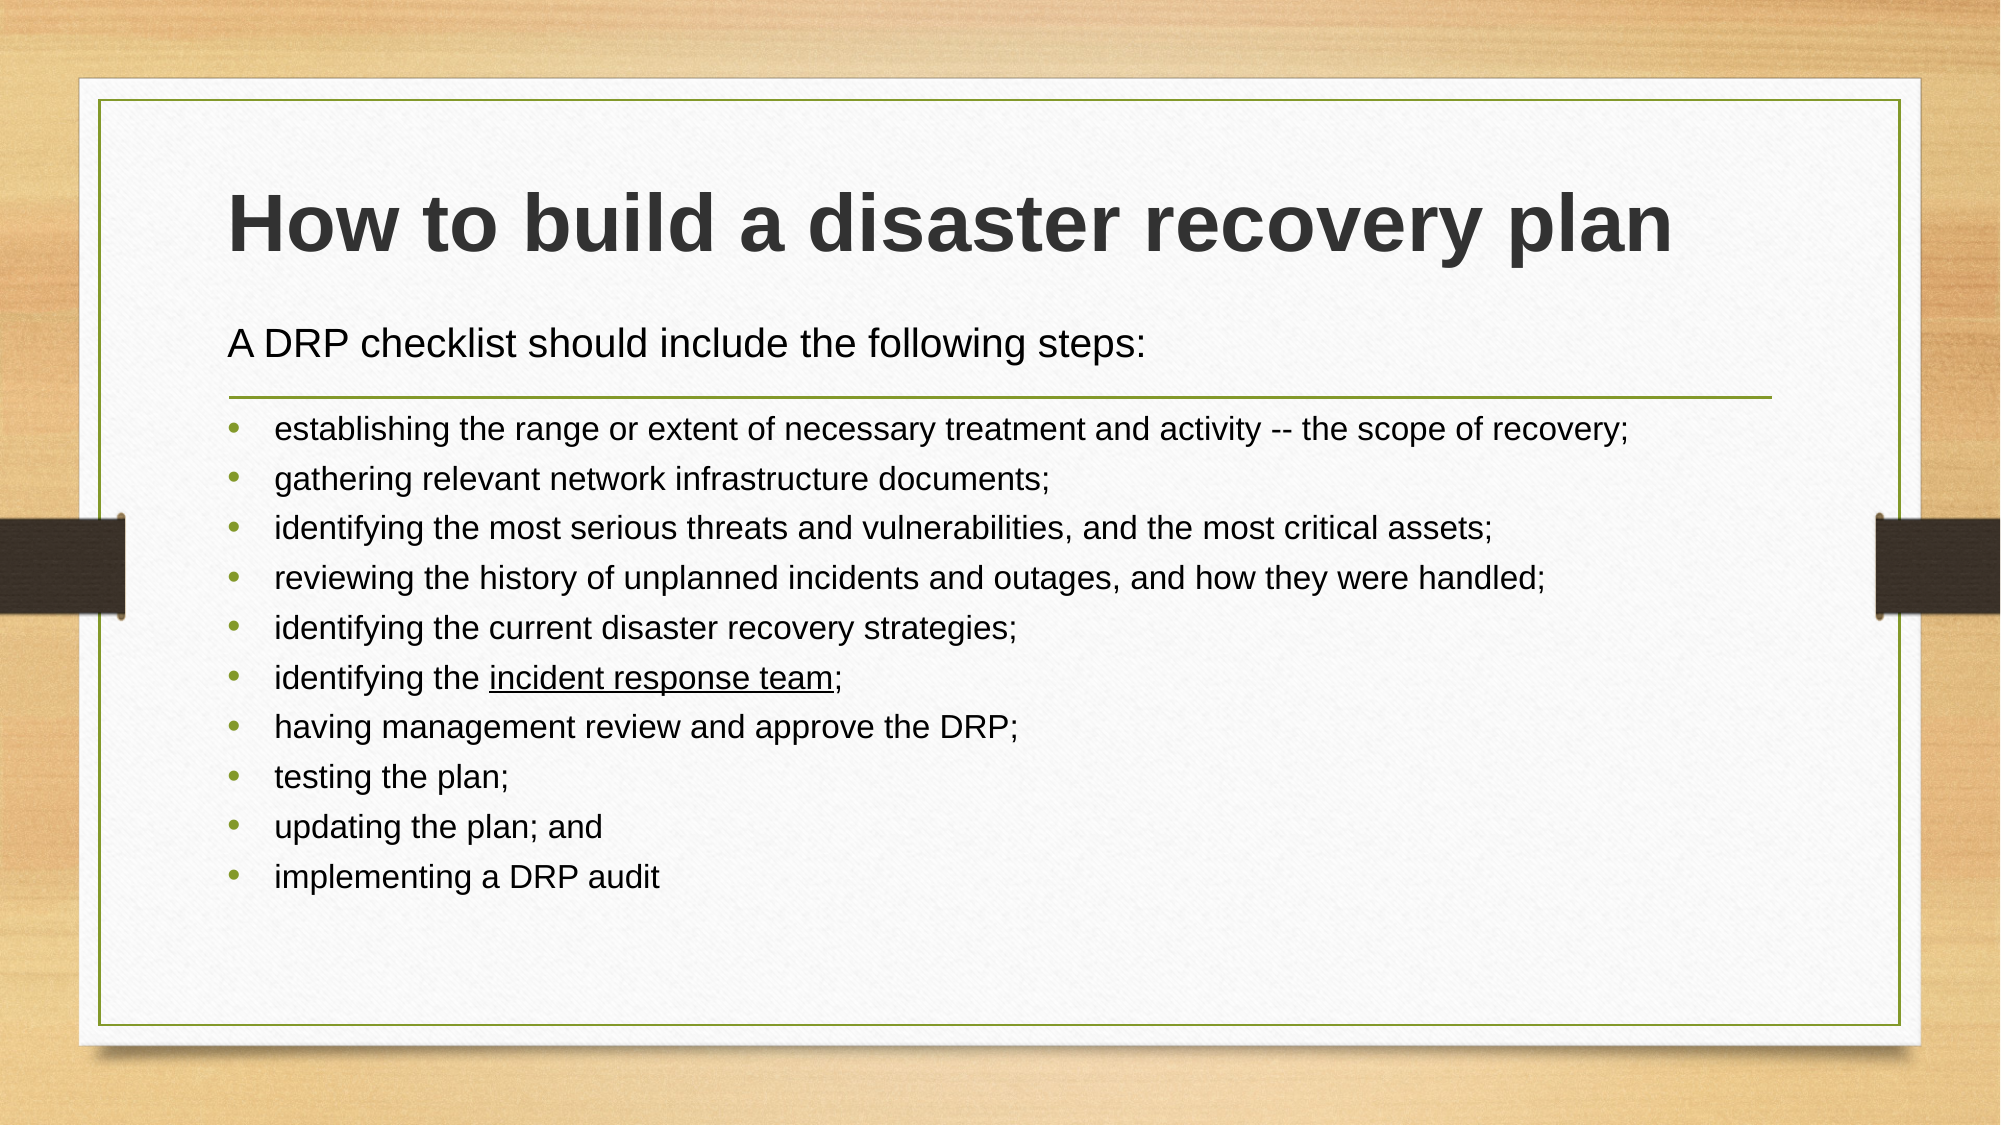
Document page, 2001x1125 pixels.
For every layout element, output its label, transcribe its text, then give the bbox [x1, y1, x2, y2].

picture [0, 0, 2001, 1125]
title How to build a disaster recovery plan A DRP checklist should include the following steps: [212, 161, 1788, 375]
list establishing the range or extent of necessary treatment and activity -- the scope of recovery; gathering relevant network infrastructure documents; identifying the most serious threats and vulnerabilities, and the most critical assets; reviewing the history of unplanned incidents and outages, and how they were handled; identifying the current disaster recovery strategies; identifying the incident response team; having management review and approve the DRP; testing the plan; updating the plan; and implementing a DRP audit [212, 375, 1788, 920]
